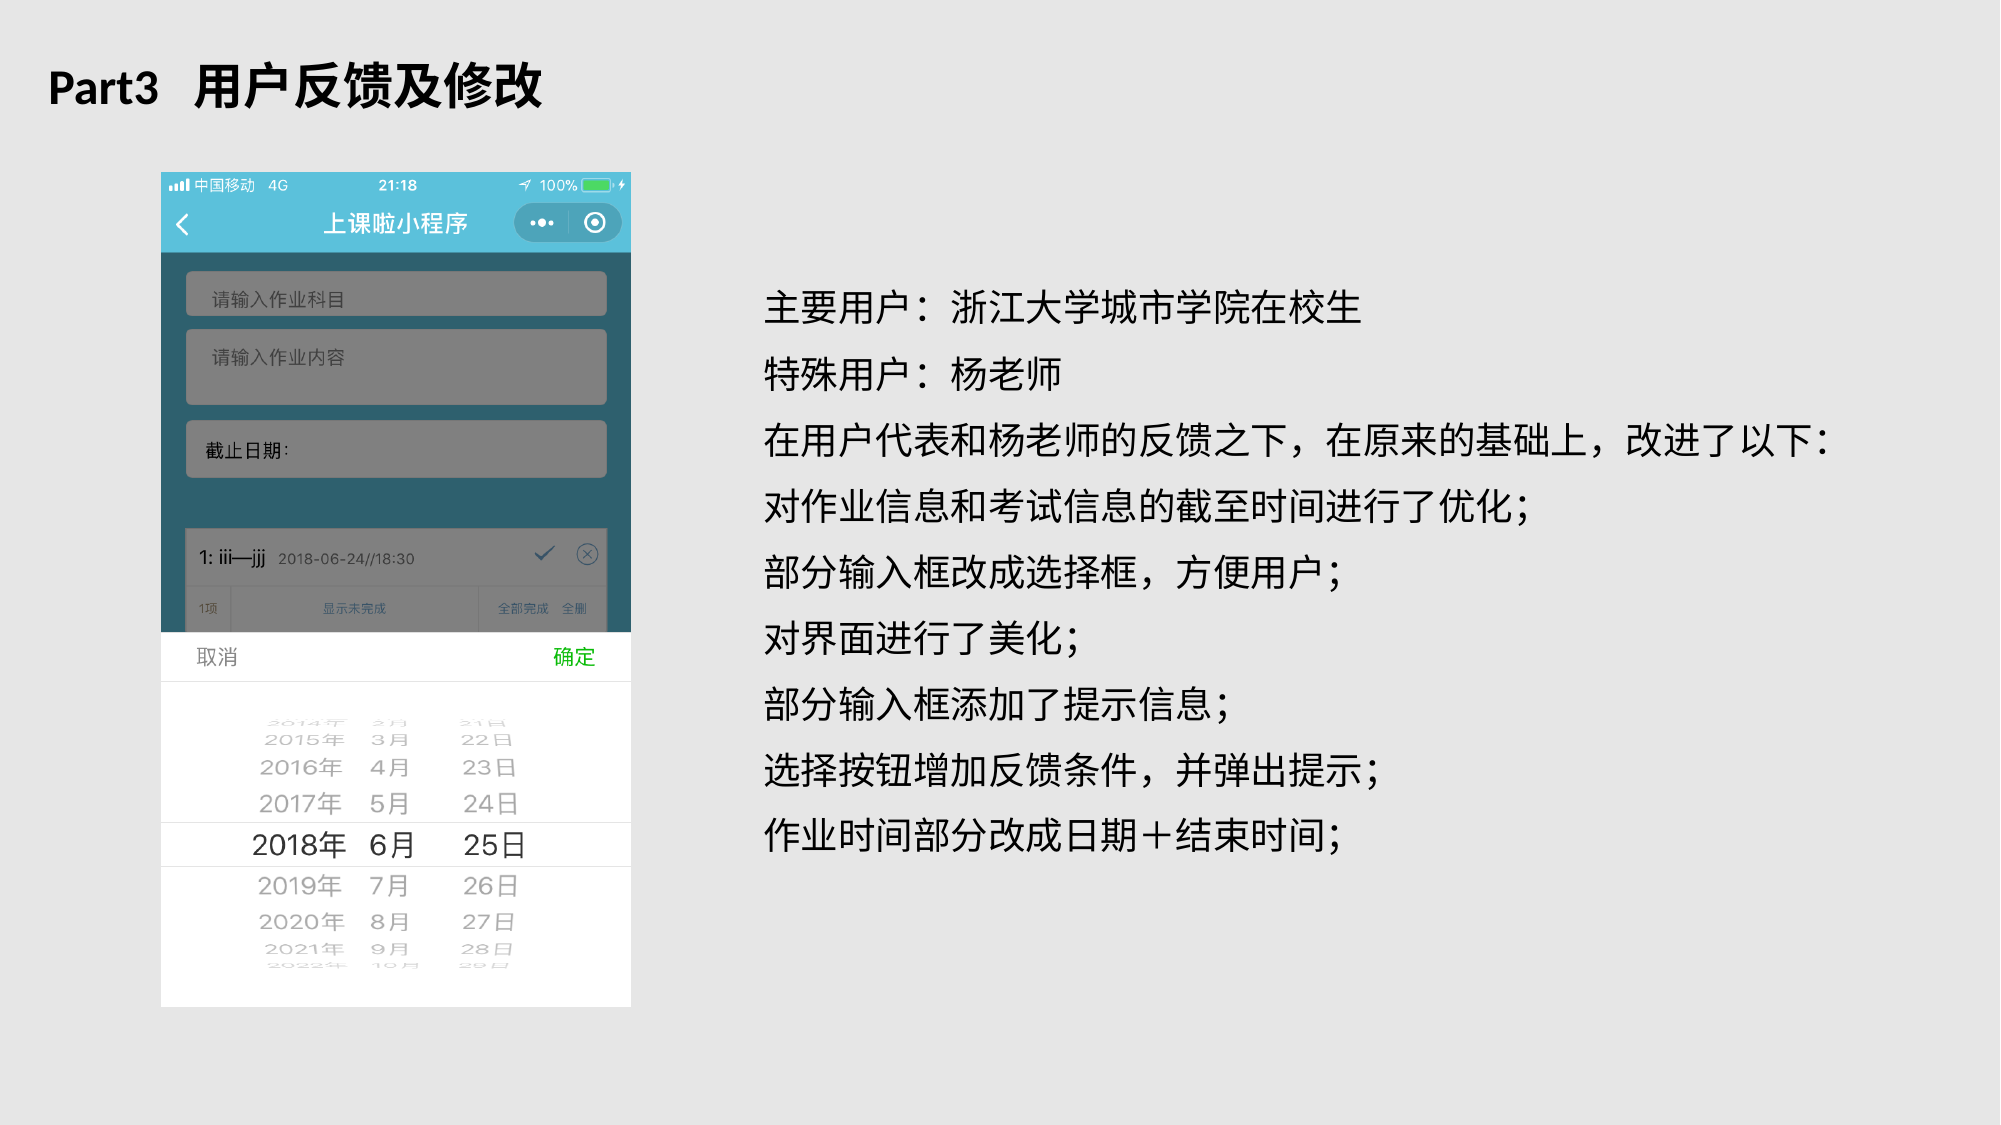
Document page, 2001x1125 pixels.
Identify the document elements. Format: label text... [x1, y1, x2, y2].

text_box Part3 用户反馈及修改 [33, 47, 674, 122]
text_box [117, 139, 674, 205]
text_box 主要用户：浙江大学城市学院在校生 特殊用户：杨老师 在用户代表和杨老师的反馈之下，在原来的基础上，改进了以下： 对作业信息和考试信息的截至时间进行了优化； 部分输入框改成选择框，方便用户； 对界面进行了美化； 部分输入框添加了提示信息； 选择按钮增加反馈条件，并弹出提示； 作业时间部分改成日期＋结束时间； [748, 254, 2000, 865]
picture [160, 171, 631, 1007]
